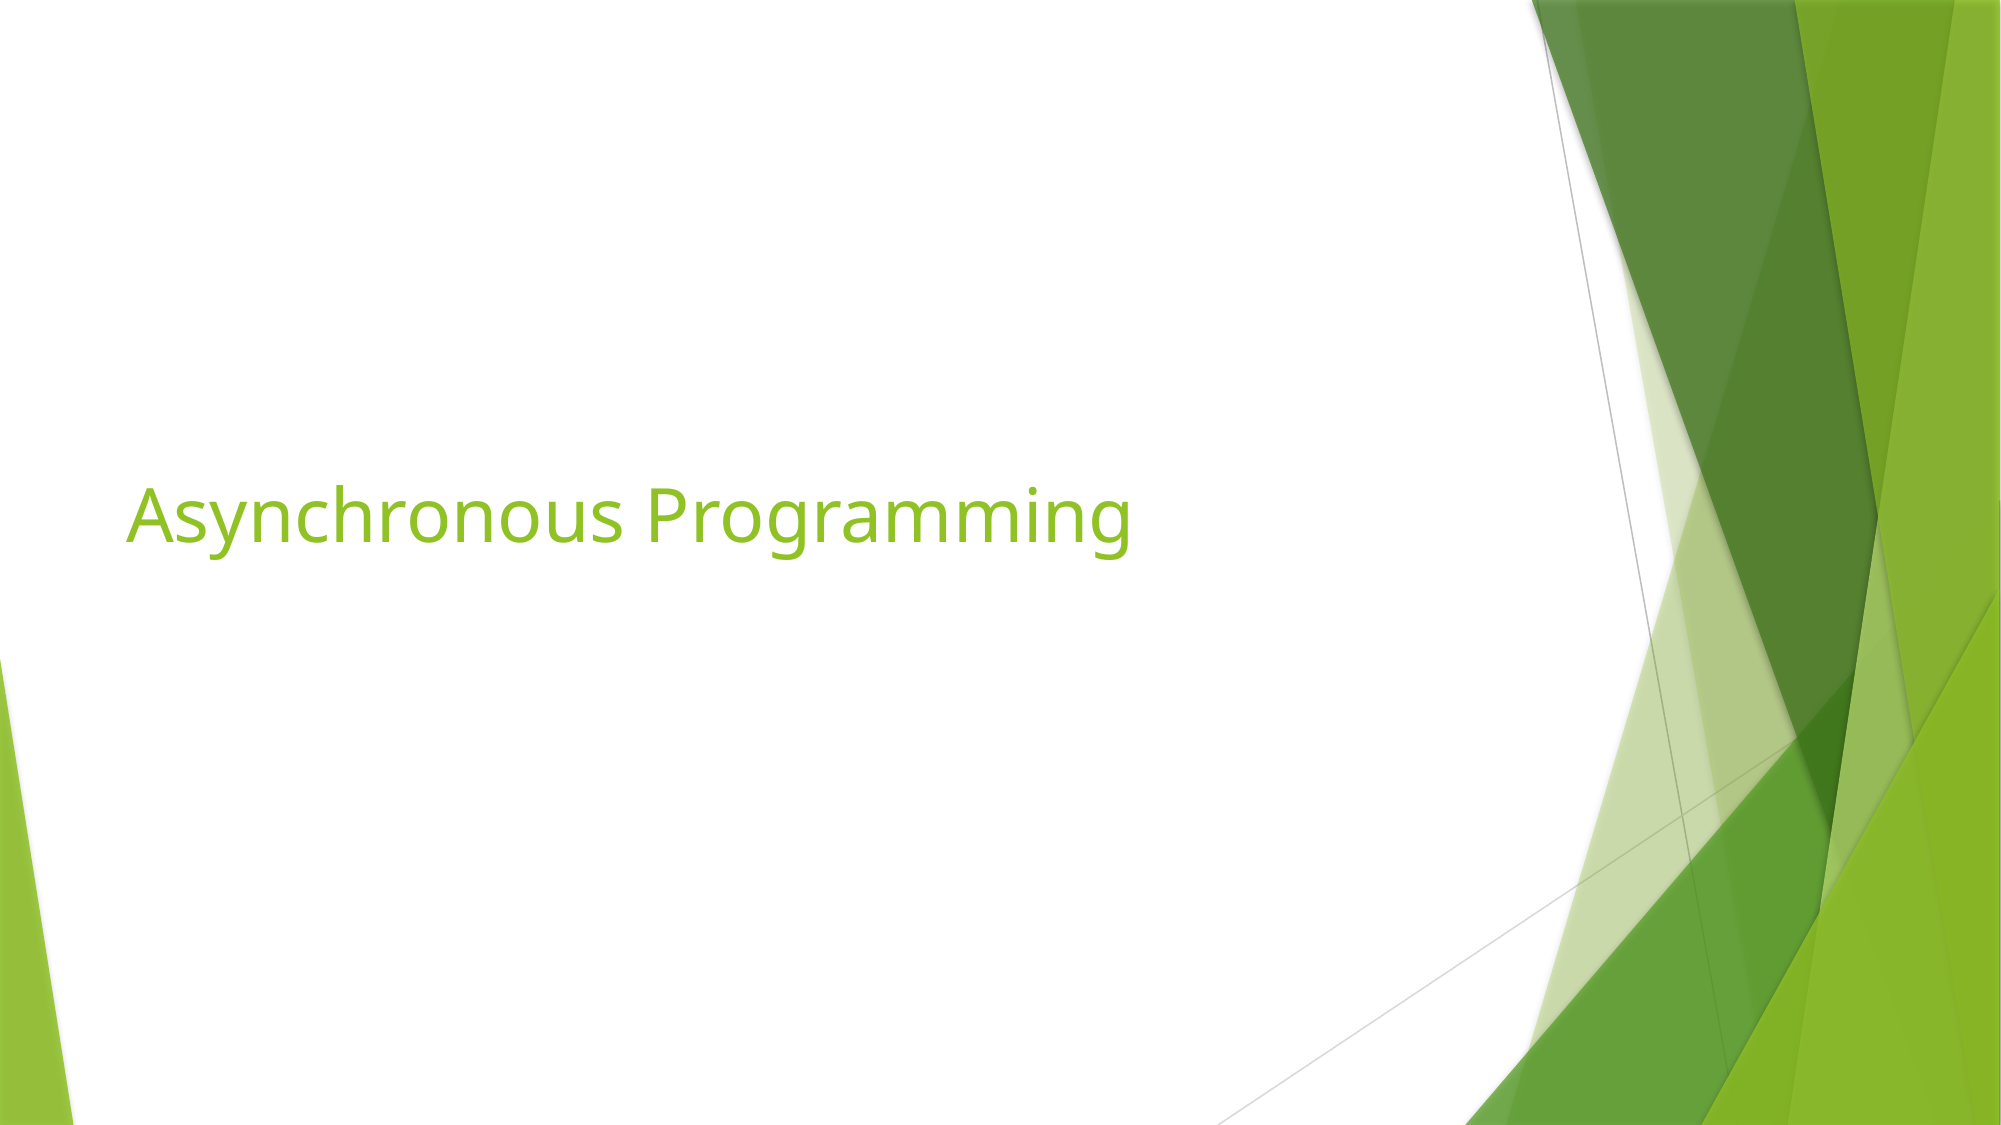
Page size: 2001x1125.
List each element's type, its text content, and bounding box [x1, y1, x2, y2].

title Asynchronous Programming [111, 99, 1522, 996]
